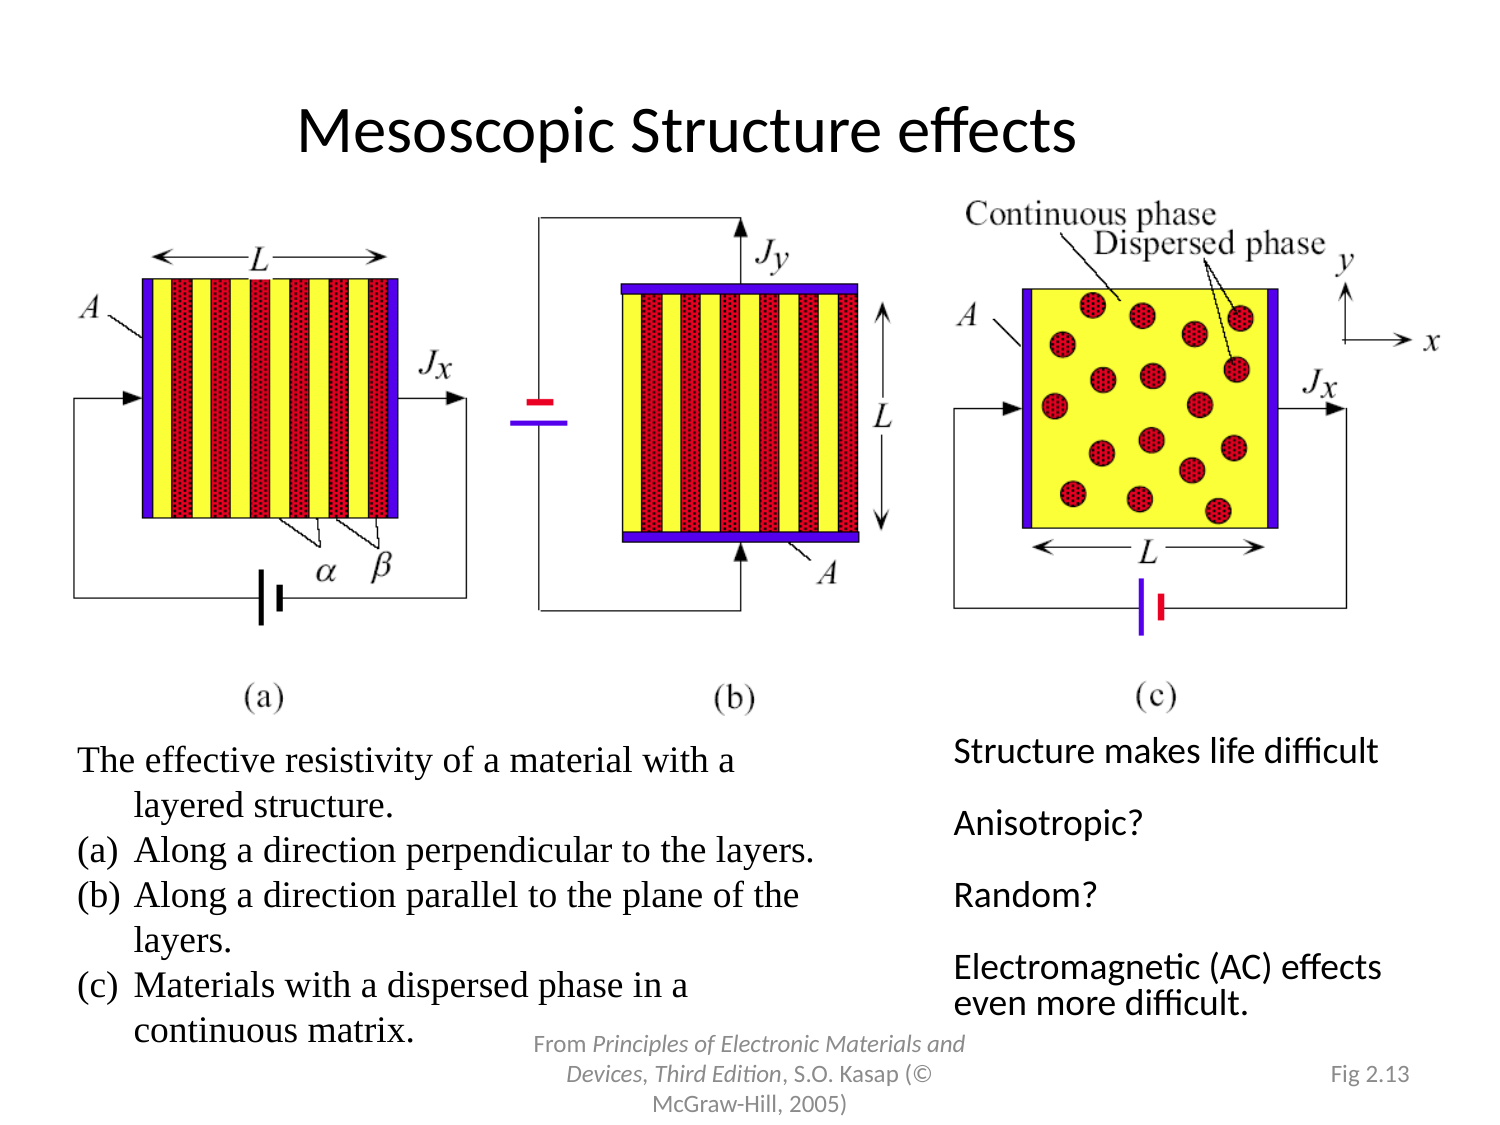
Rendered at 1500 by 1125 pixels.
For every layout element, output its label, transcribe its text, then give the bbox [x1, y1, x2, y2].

picture [29, 160, 1460, 736]
text_box Mesoscopic Structure effects [281, 78, 1093, 159]
text_box The effective resistivity of a material with a layered structure. Along a direction perpendicular to the layers. Along a direction parallel to the plane of the layers. Materials with a dispersed phase in a continuous matrix. [62, 744, 845, 1058]
text_box Structure makes life difficult Anisotropic? Random? Electromagnetic (AC) effects even more difficult. [938, 744, 1447, 1031]
footer From Principles of Electronic Materials and Devices, Third Edition, S.O. Kasap (© McGraw-Hill, 2005) [512, 1042, 988, 1103]
slide_number Fig 2.13 [1074, 1042, 1425, 1103]
